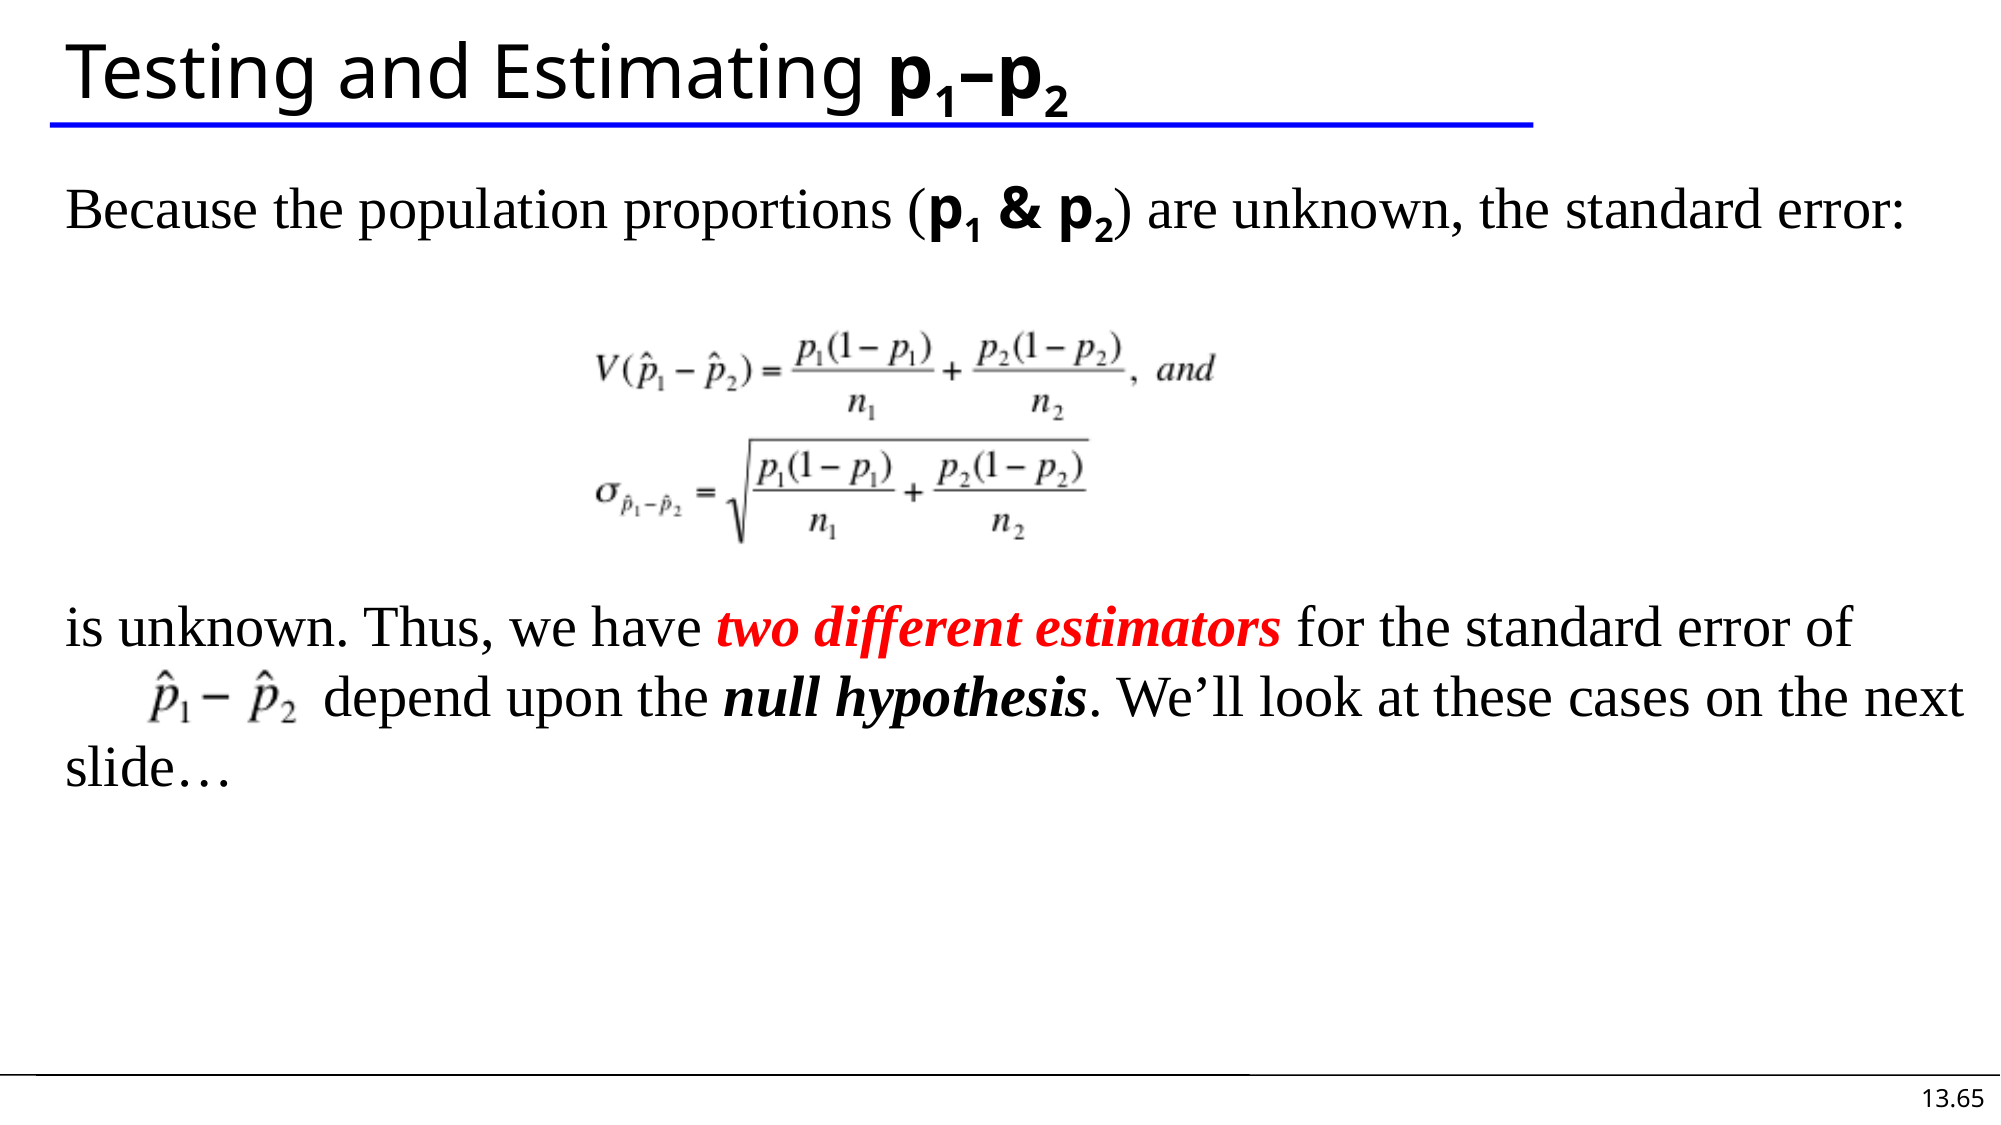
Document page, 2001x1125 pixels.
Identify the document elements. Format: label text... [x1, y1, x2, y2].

picture [137, 662, 309, 738]
slide_number 13.65 [1583, 1074, 2000, 1125]
list Because the population proportions (p1 & p2) are unknown, the standard error: is unknown. Thus, we have two different estimators for the standard error of , which depend upon the null hypothesis. We’ll look at these cases on the next slide… [50, 162, 1998, 1063]
title Testing and Estimating p1–p2 [50, 24, 1967, 125]
picture [576, 316, 1232, 563]
